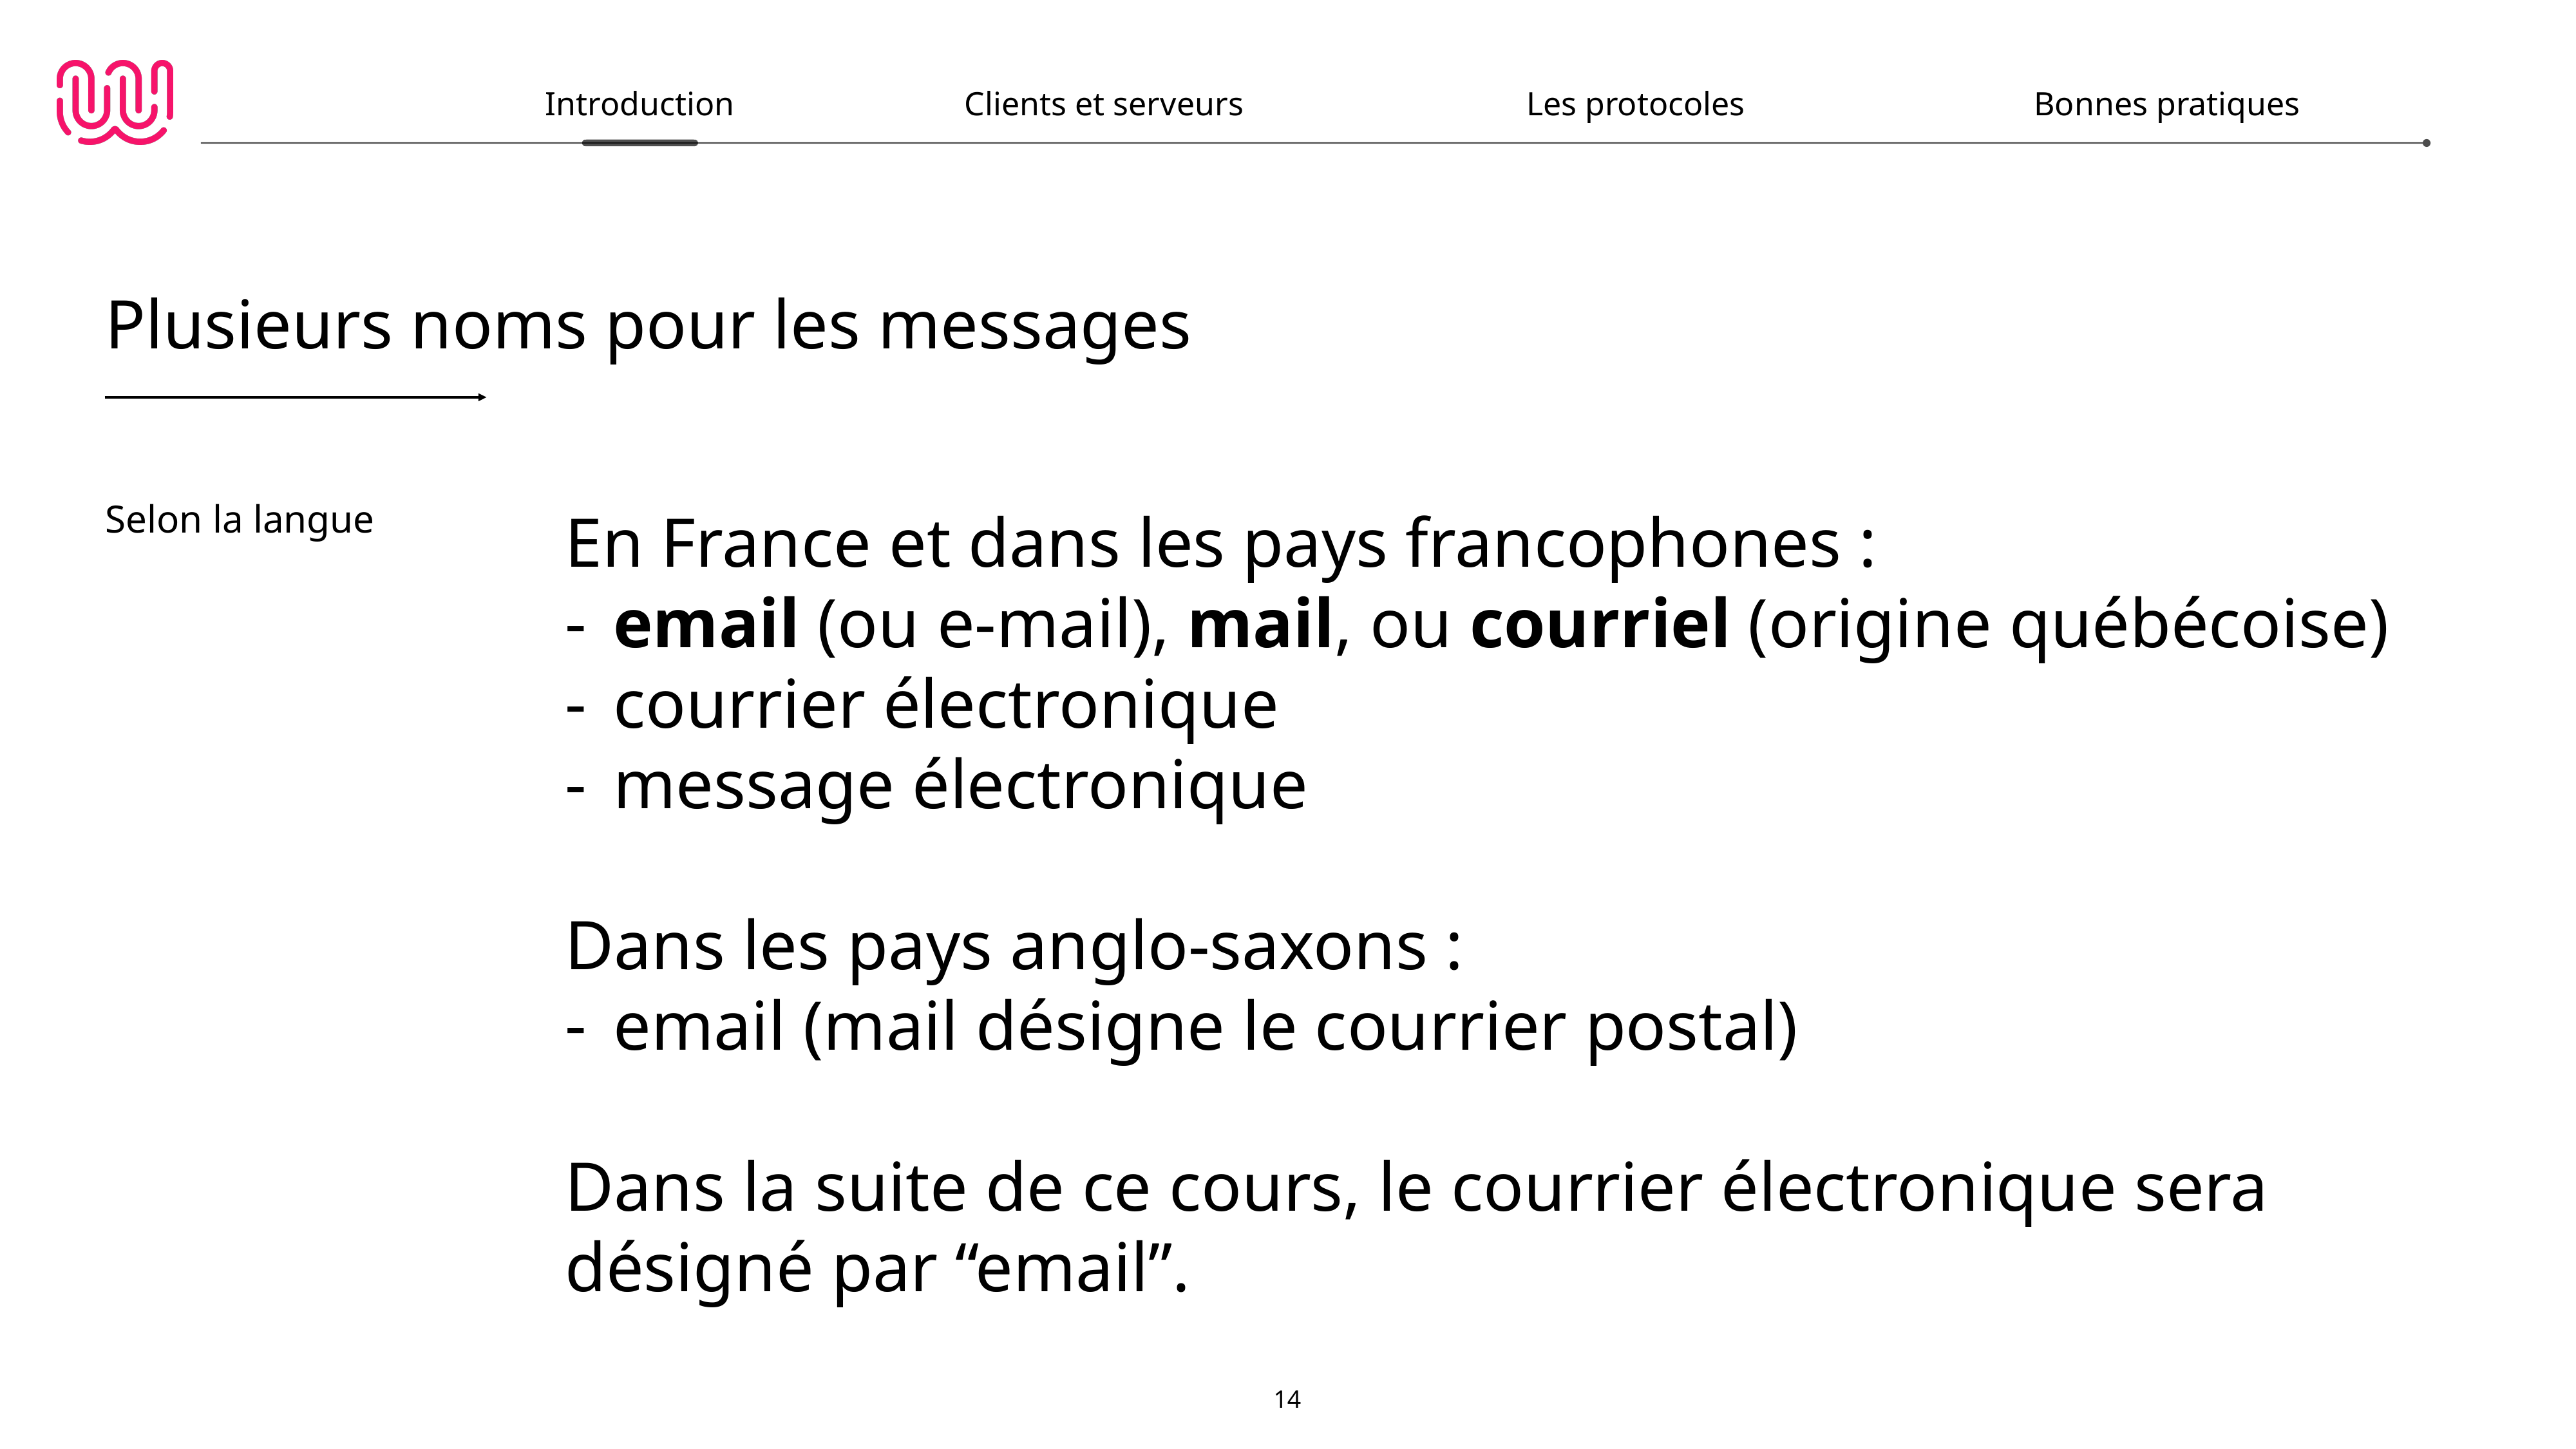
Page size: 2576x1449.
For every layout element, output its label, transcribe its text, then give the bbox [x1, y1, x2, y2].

text_box En France et dans les pays francophones : email (ou e-mail), mail, ou courriel (origine québécoise) courrier électronique message électronique Dans les pays anglo-saxons : email (mail désigne le courrier postal) Dans la suite de ce cours, le courrier électronique sera désigné par “email”. [555, 410, 2513, 1395]
text_box Introduction [437, 77, 843, 128]
text_box [582, 144, 698, 147]
text_box Les protocoles [1433, 78, 1839, 128]
picture [57, 60, 173, 146]
text_box Selon la langue [100, 489, 471, 545]
text_box Bonnes pratiques [1964, 78, 2370, 128]
text_box [582, 139, 698, 142]
slide_number ‹#› [1267, 571, 1307, 1423]
text_box Plusieurs noms pour les messages [100, 276, 1452, 368]
text_box Clients et serveurs [902, 78, 1307, 128]
